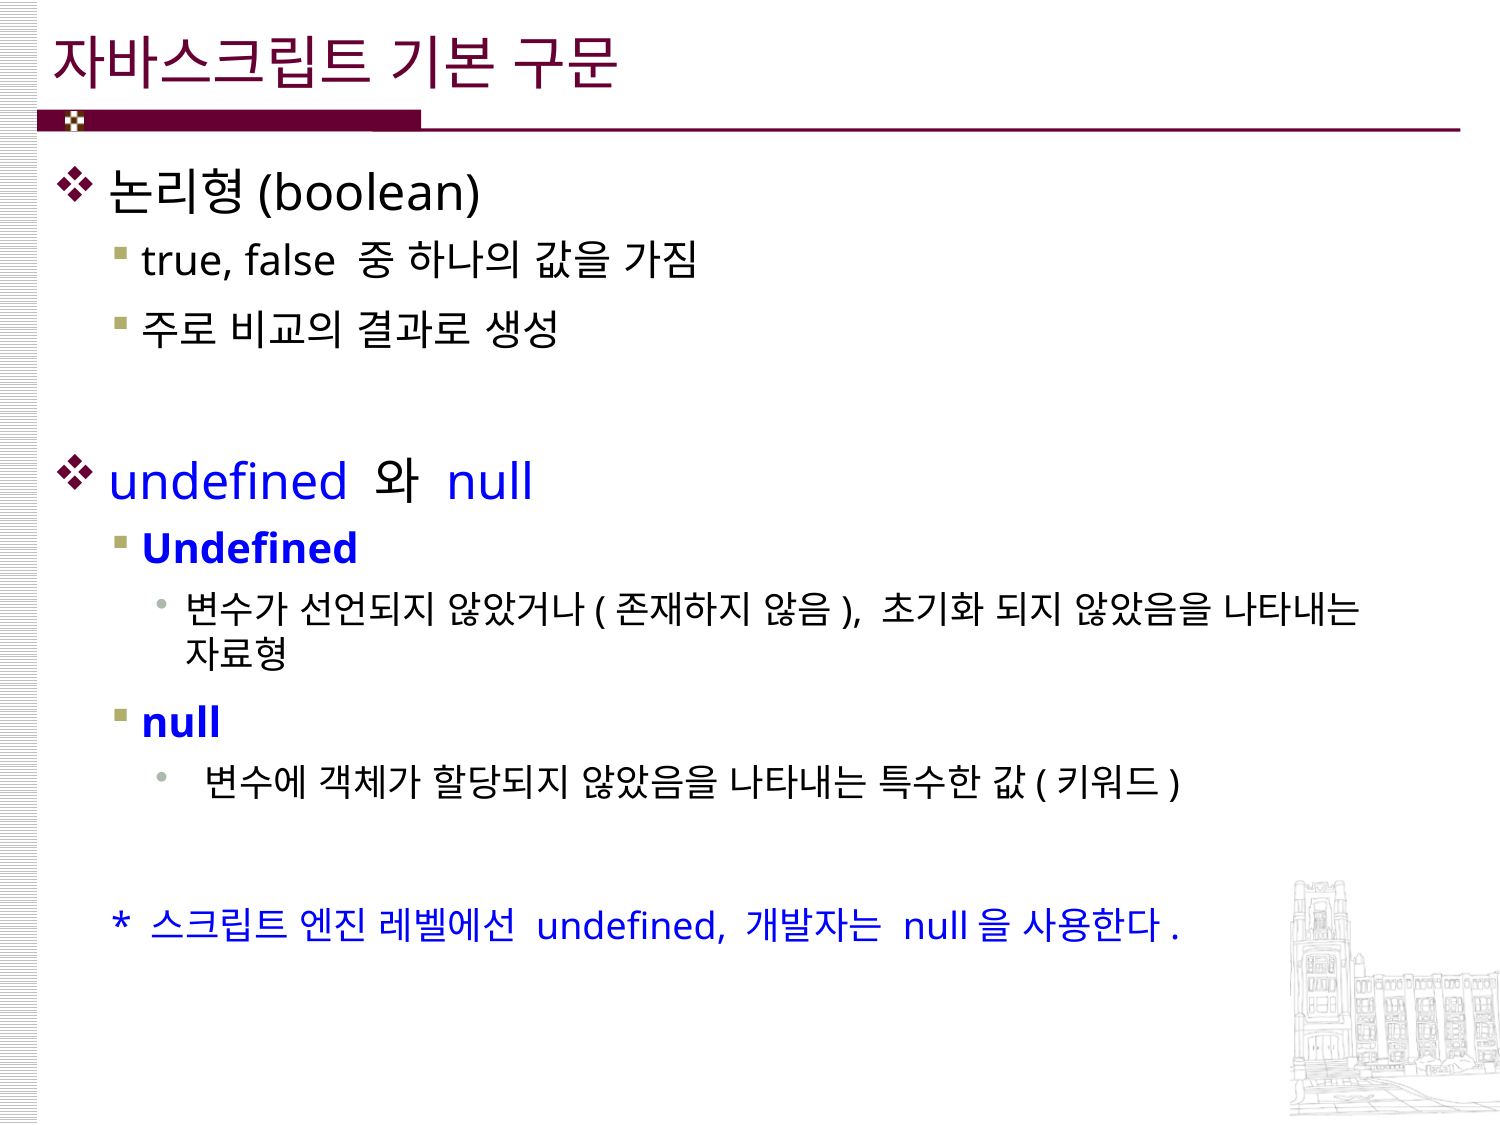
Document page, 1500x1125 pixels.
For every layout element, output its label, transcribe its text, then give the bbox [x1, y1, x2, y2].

list 논리형(boolean) true, false 중 하나의 값을 가짐 주로 비교의 결과로 생성 undefined 와 null Undefined 변수가 선언되지 않았거나(존재하지 않음), 초기화 되지 않았음을 나타내는 자료형 null 변수에 객체가 할당되지 않았음을 나타내는 특수한 값(키워드) * 스크립트 엔진 레벨에선 undefined, 개발자는 null을 사용한다. [37, 152, 1463, 1091]
picture [65, 111, 84, 131]
picture [1290, 874, 1500, 1125]
title 자바스크립트 기본 구문 [36, 13, 1278, 109]
